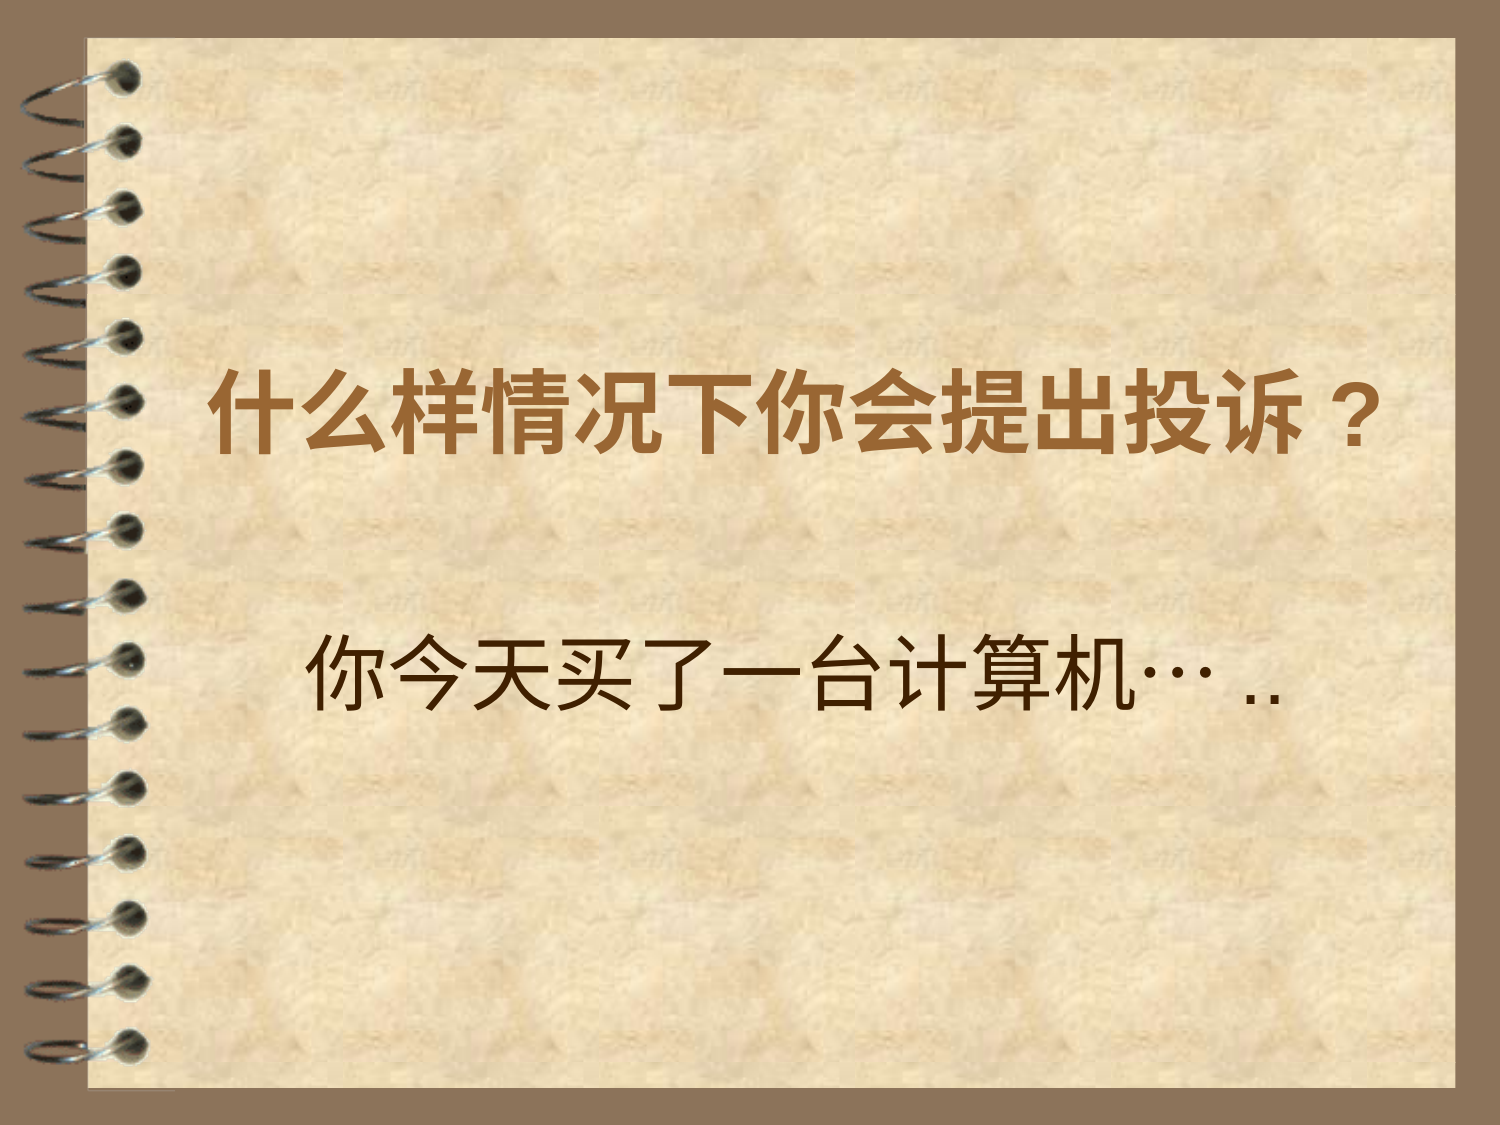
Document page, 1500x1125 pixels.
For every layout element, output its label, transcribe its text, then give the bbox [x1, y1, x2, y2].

title 什么样情况下你会提出投诉? [157, 315, 1433, 504]
subtitle 你今天买了一台计算机….. [270, 613, 1321, 901]
picture [0, 0, 1456, 1125]
